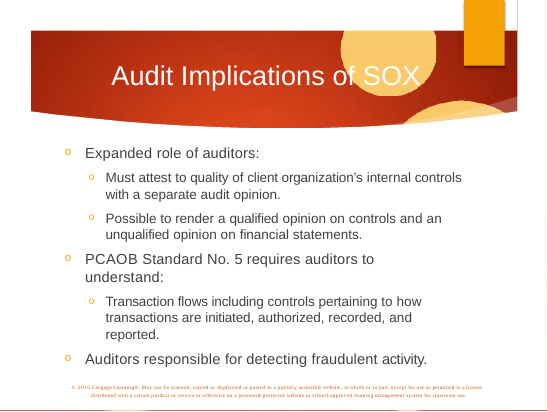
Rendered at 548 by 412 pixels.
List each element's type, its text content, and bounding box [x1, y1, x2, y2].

text_box Expanded role of auditors: Must attest to quality of client organization’s internal controls with a separate audit opinion. Possible to render a qualified opinion on controls and an unqualified opinion on financial statements. PCAOB Standard No. 5 requires auditors to understand: Transaction flows including controls pertaining to how transactions are initiated, authorized, recorded, and reported. Auditors responsible for detecting fraudulent activity. [62, 132, 478, 368]
title Audit Implications of SOX [109, 55, 424, 128]
text_box © 2016 Cengage Learning®. May not be scanned, copied or duplicated or posted to a publicly accessible website, in whole or in part, except for use as permitted in a license distributed with a certain product or service or otherwise on a password-protected website or school-approved learning management system for classroom use. [69, 381, 492, 399]
picture [31, 0, 517, 119]
